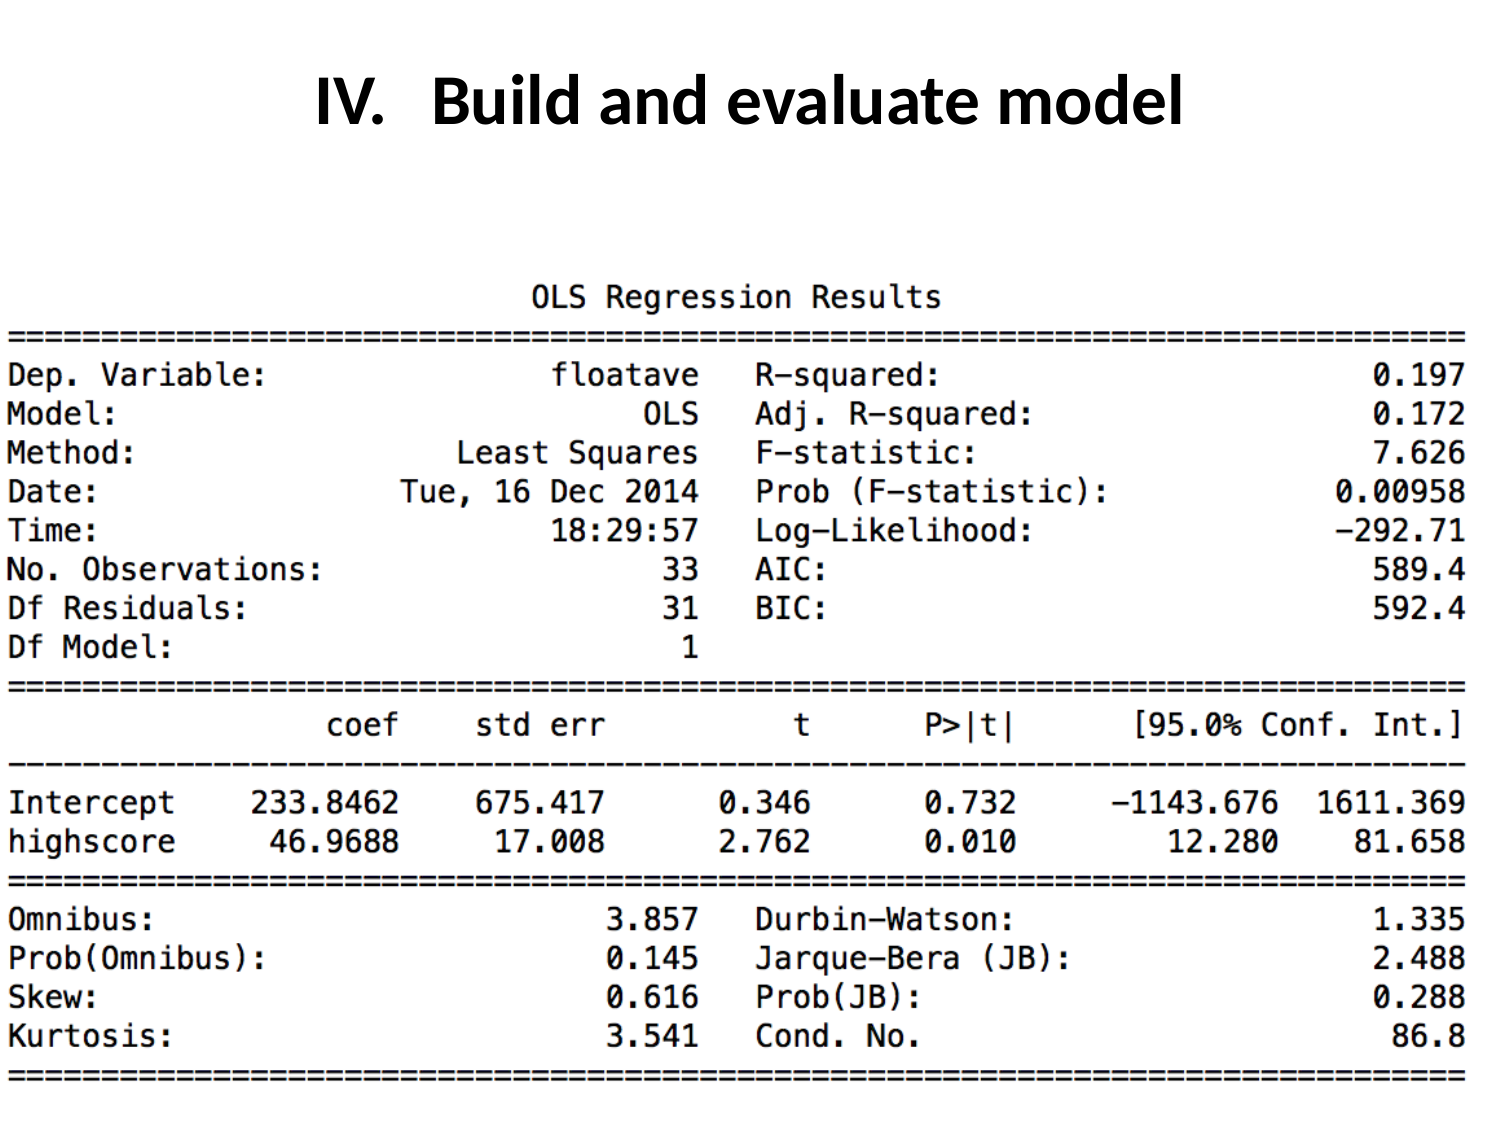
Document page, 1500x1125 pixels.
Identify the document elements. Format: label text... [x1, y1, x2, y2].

picture [0, 268, 1500, 1117]
title IV. Build and evaluate model [75, 45, 1425, 233]
